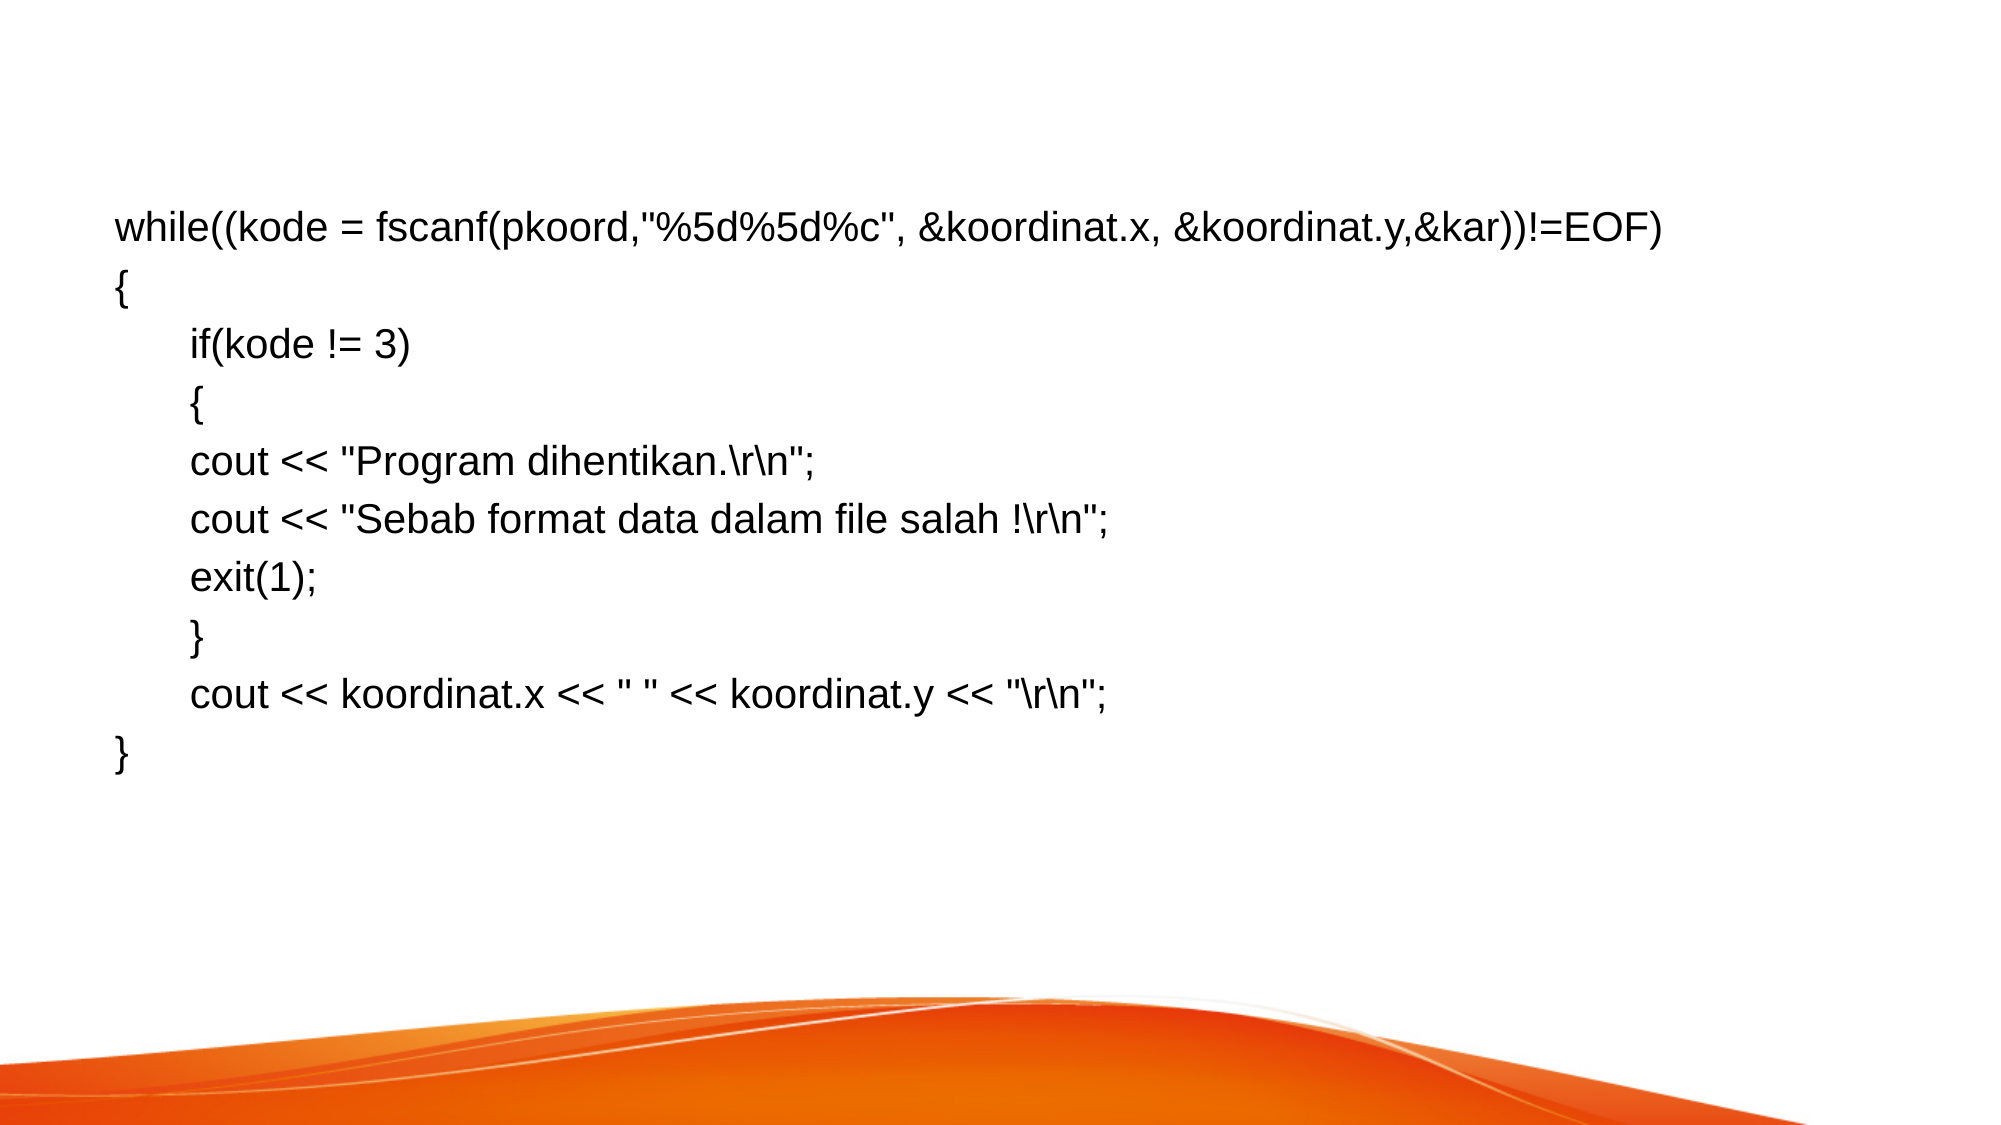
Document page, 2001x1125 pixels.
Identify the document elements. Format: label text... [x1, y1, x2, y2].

picture [0, 0, 2000, 1125]
list while((kode = fscanf(pkoord,"%5d%5d%c", &koordinat.x, &koordinat.y,&kar))!=EOF) { if(kode != 3) { cout << "Program dihentikan.\r\n"; cout << "Sebab format data dalam file salah !\r\n"; exit(1); } cout << koordinat.x << " " << koordinat.y << "\r\n"; } [99, 192, 1901, 1006]
